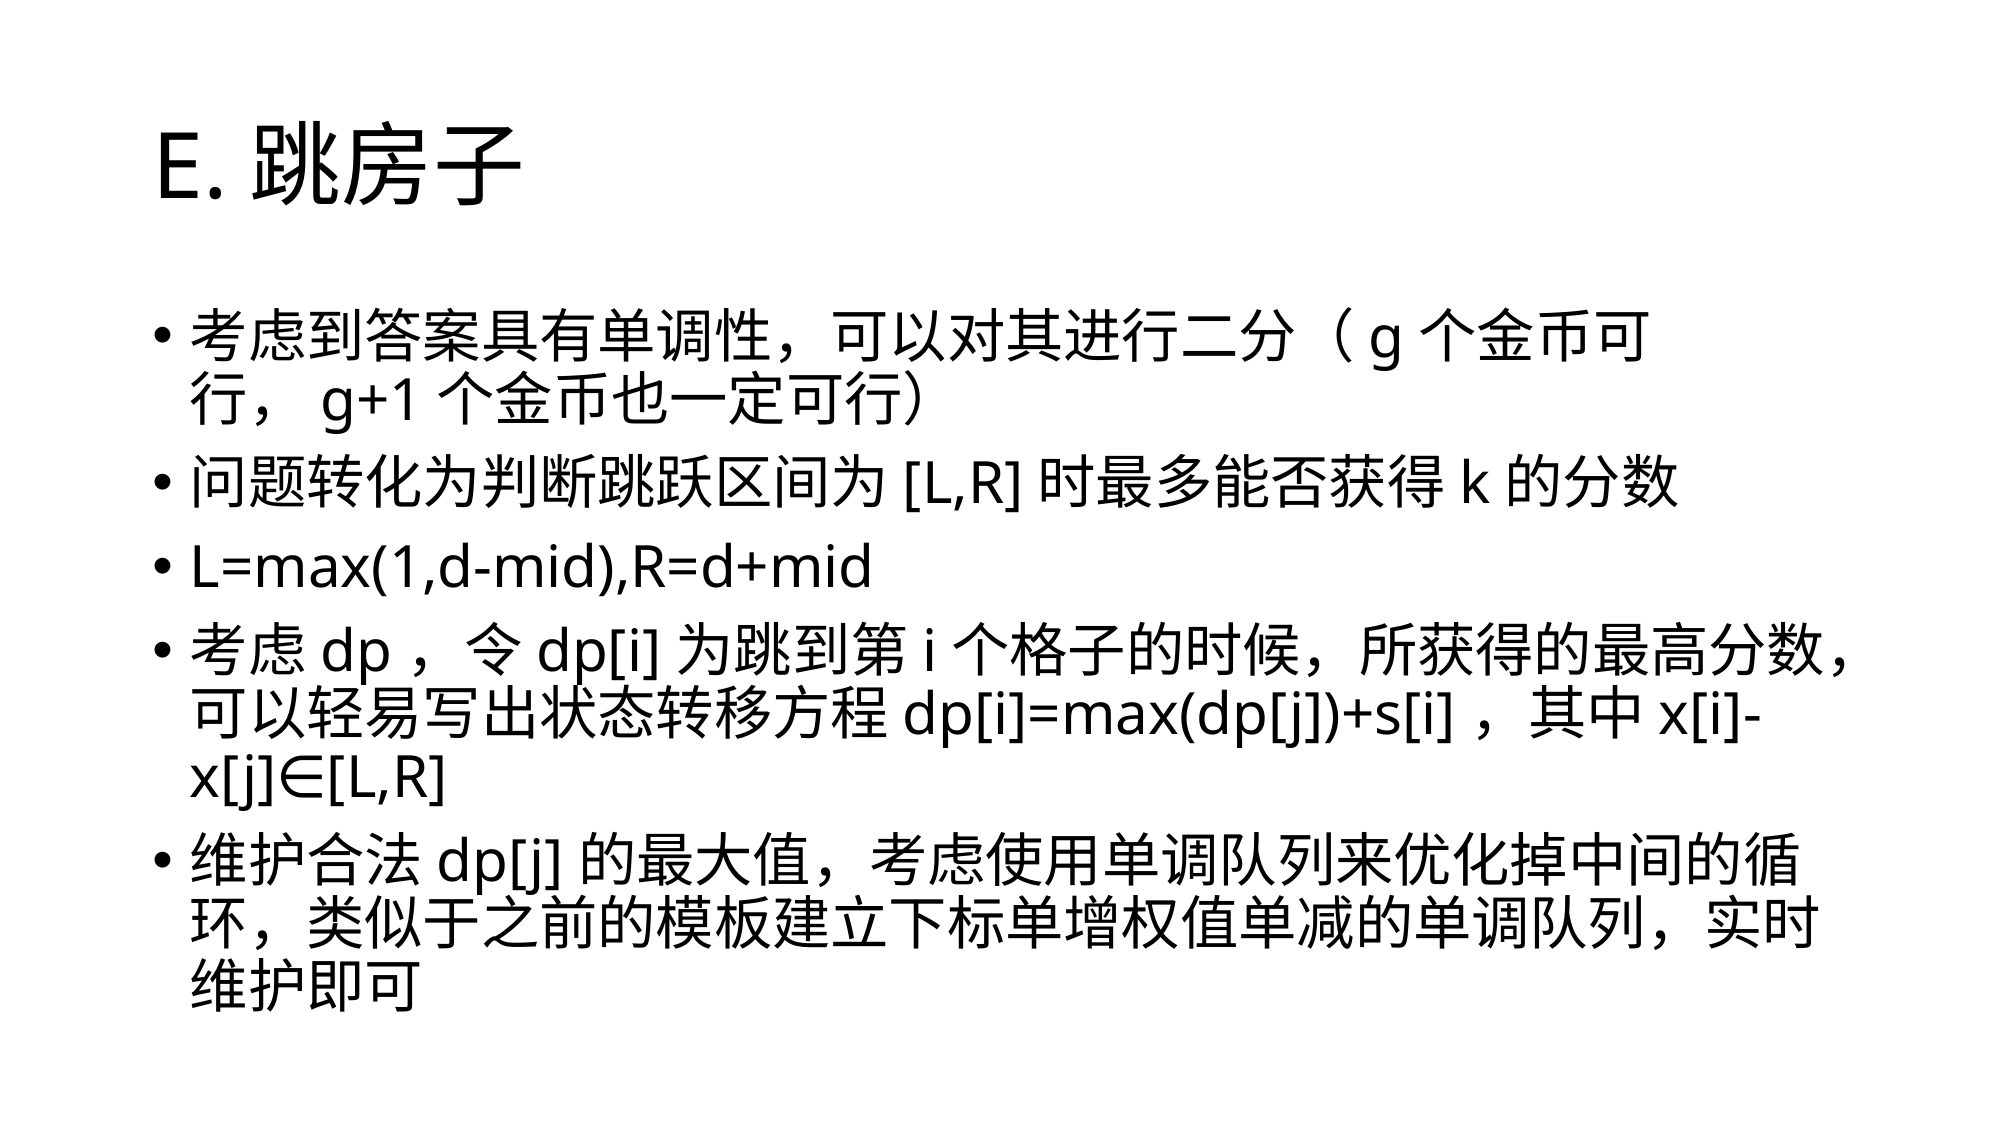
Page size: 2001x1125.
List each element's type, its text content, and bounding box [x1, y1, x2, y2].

title E.跳房子 [137, 59, 1863, 278]
list 考虑到答案具有单调性，可以对其进行二分（g个金币可行，g+1个金币也一定可行） 问题转化为判断跳跃区间为[L,R]时最多能否获得k的分数 L=max(1,d-mid),R=d+mid 考虑dp，令dp[i]为跳到第i个格子的时候，所获得的最高分数，可以轻易写出状态转移方程dp[i]=max(dp[j])+s[i]，其中x[i]-x[j]∈[L,R] 维护合法dp[j]的最大值，考虑使用单调队列来优化掉中间的循环，类似于之前的模板建立下标单增权值单减的单调队列，实时维护即可 [137, 299, 1863, 1014]
